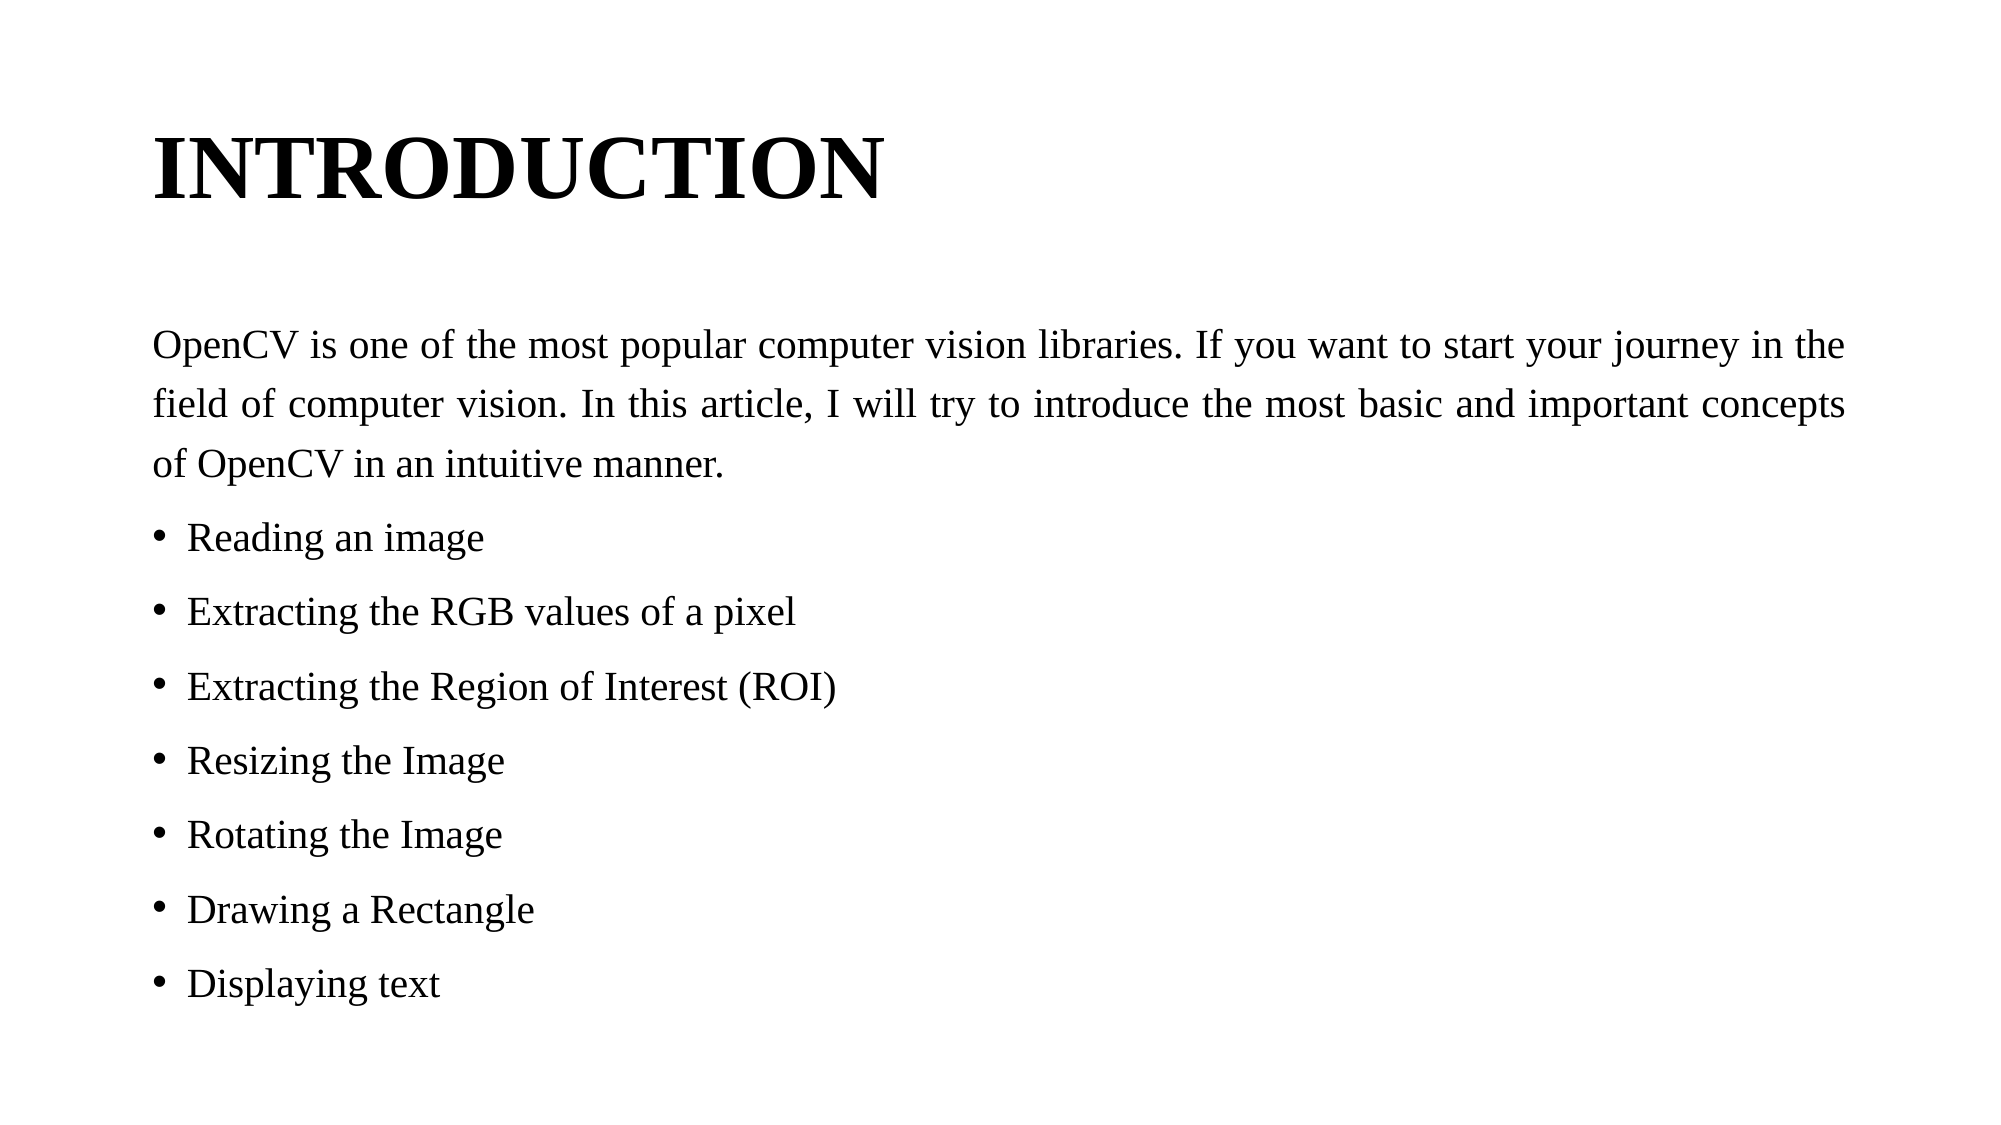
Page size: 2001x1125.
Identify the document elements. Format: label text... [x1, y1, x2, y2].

title INTRODUCTION [137, 59, 1863, 278]
list OpenCV is one of the most popular computer vision libraries. If you want to start your journey in the field of computer vision. In this article, I will try to introduce the most basic and important concepts of OpenCV in an intuitive manner. Reading an image Extracting the RGB values of a pixel Extracting the Region of Interest (ROI) Resizing the Image Rotating the Image Drawing a Rectangle Displaying text [137, 299, 1863, 1014]
